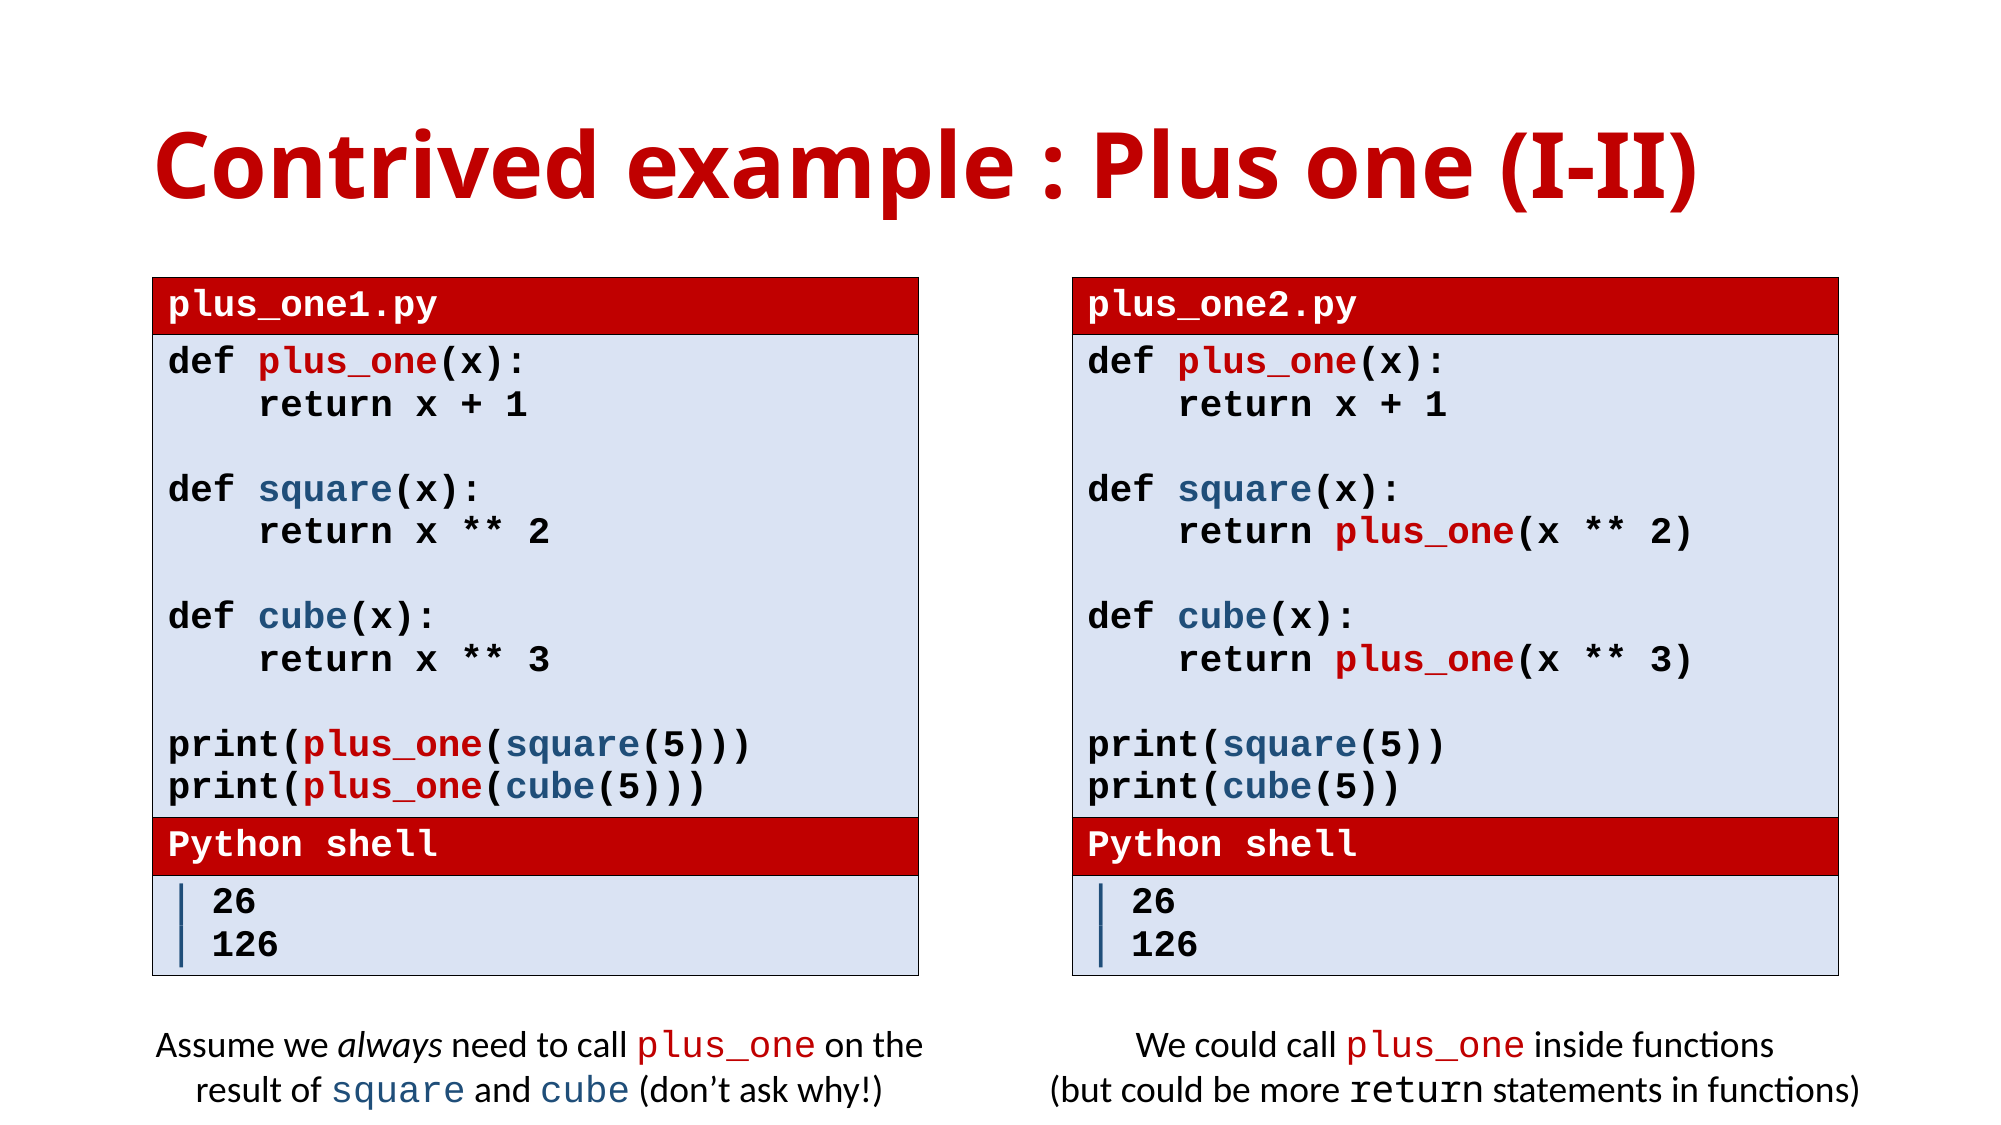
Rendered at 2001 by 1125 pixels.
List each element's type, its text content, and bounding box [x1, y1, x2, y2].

title Contrived example : Plus one (I-II) [137, 59, 1863, 278]
table_header plus_one1.py [153, 278, 918, 334]
table_cell 26 126 [1073, 876, 1838, 975]
text_box We could call plus_one inside functions (but could be more return statements in functions) [1025, 1012, 1885, 1117]
table_header plus_one2.py [1073, 278, 1838, 334]
table_cell 26 126 [153, 876, 918, 975]
text_box Assume we always need to call plus_one on the result of square and cube (don’t ask why!) [137, 1012, 942, 1117]
table_cell Python shell [153, 818, 918, 875]
table_cell Python shell [1073, 818, 1838, 875]
table_cell def plus_one(x): return x + 1 def square(x): return x ** 2 def cube(x): return x ** 3 print(plus_one(square(5))) print(plus_one(cube(5))) [153, 335, 918, 817]
table_cell def plus_one(x): return x + 1 def square(x): return plus_one(x ** 2) def cube(x): return plus_one(x ** 3) print(square(5)) print(cube(5)) [1073, 335, 1838, 817]
